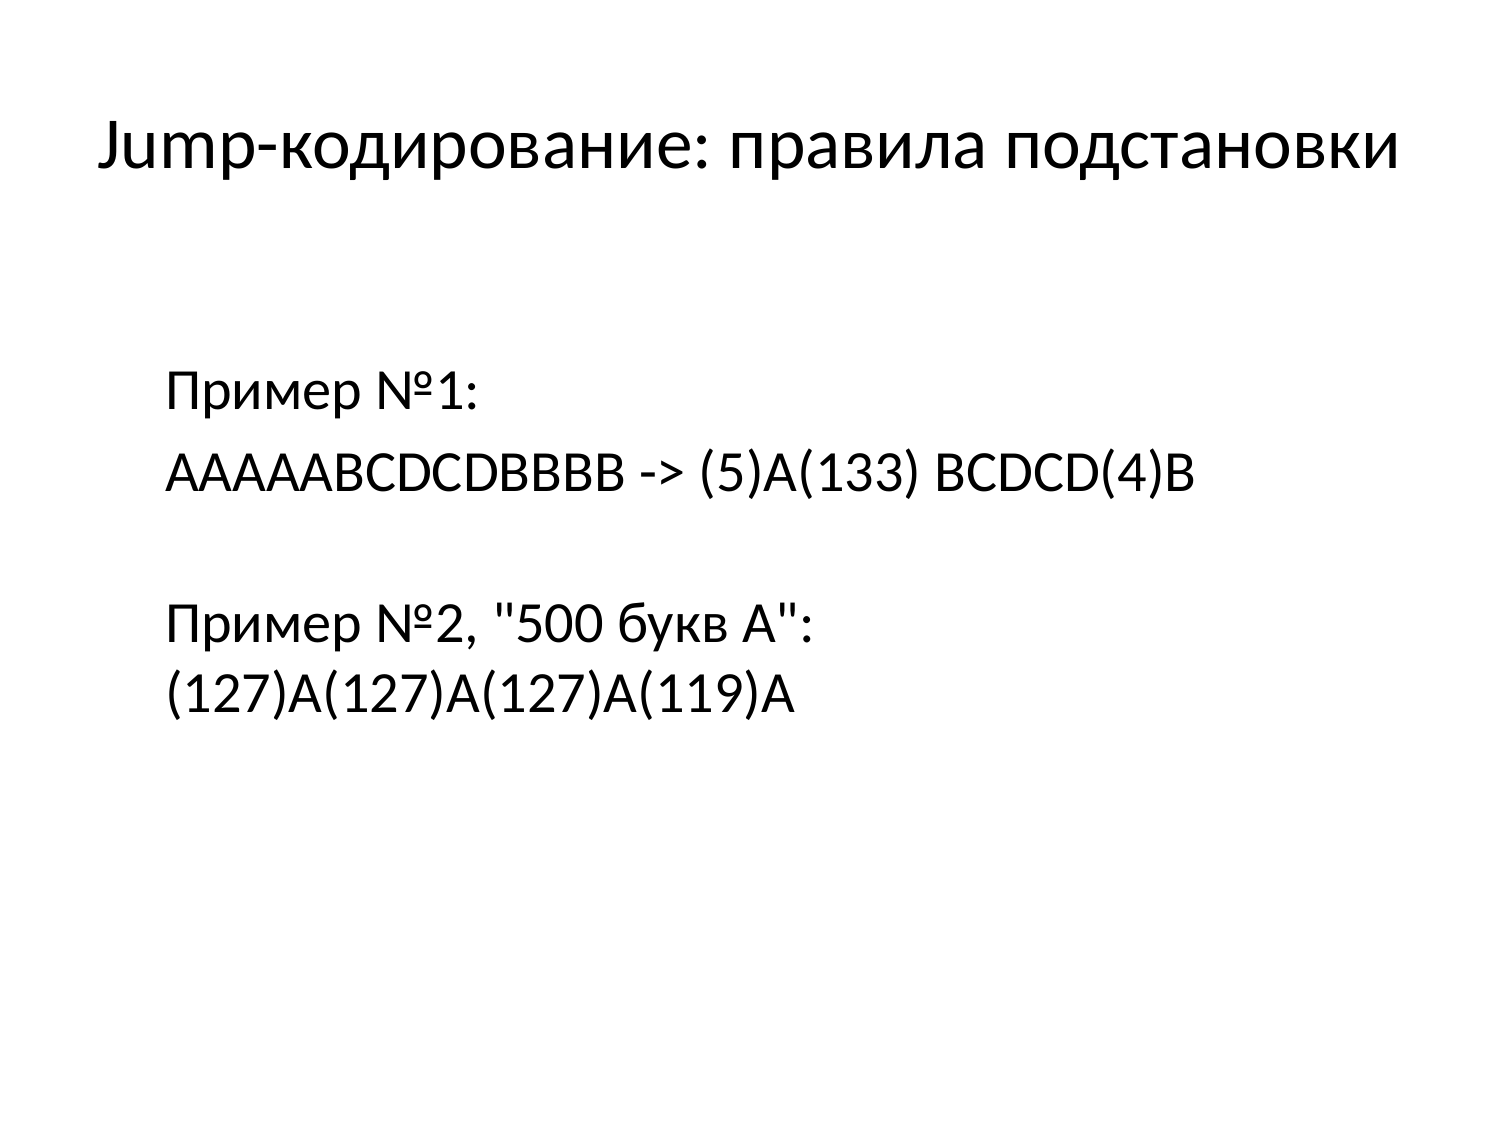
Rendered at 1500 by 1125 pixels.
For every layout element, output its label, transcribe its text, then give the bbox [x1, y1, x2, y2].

list Пример №1: AAAAABCDCDBBBB -> (5)A(133) BCDCD(4)B Пример №2, "500 букв А": (127)А(127)А(127)А(119)А [75, 262, 1425, 1005]
title Jump-кодирование: правила подстановки [75, 45, 1425, 233]
